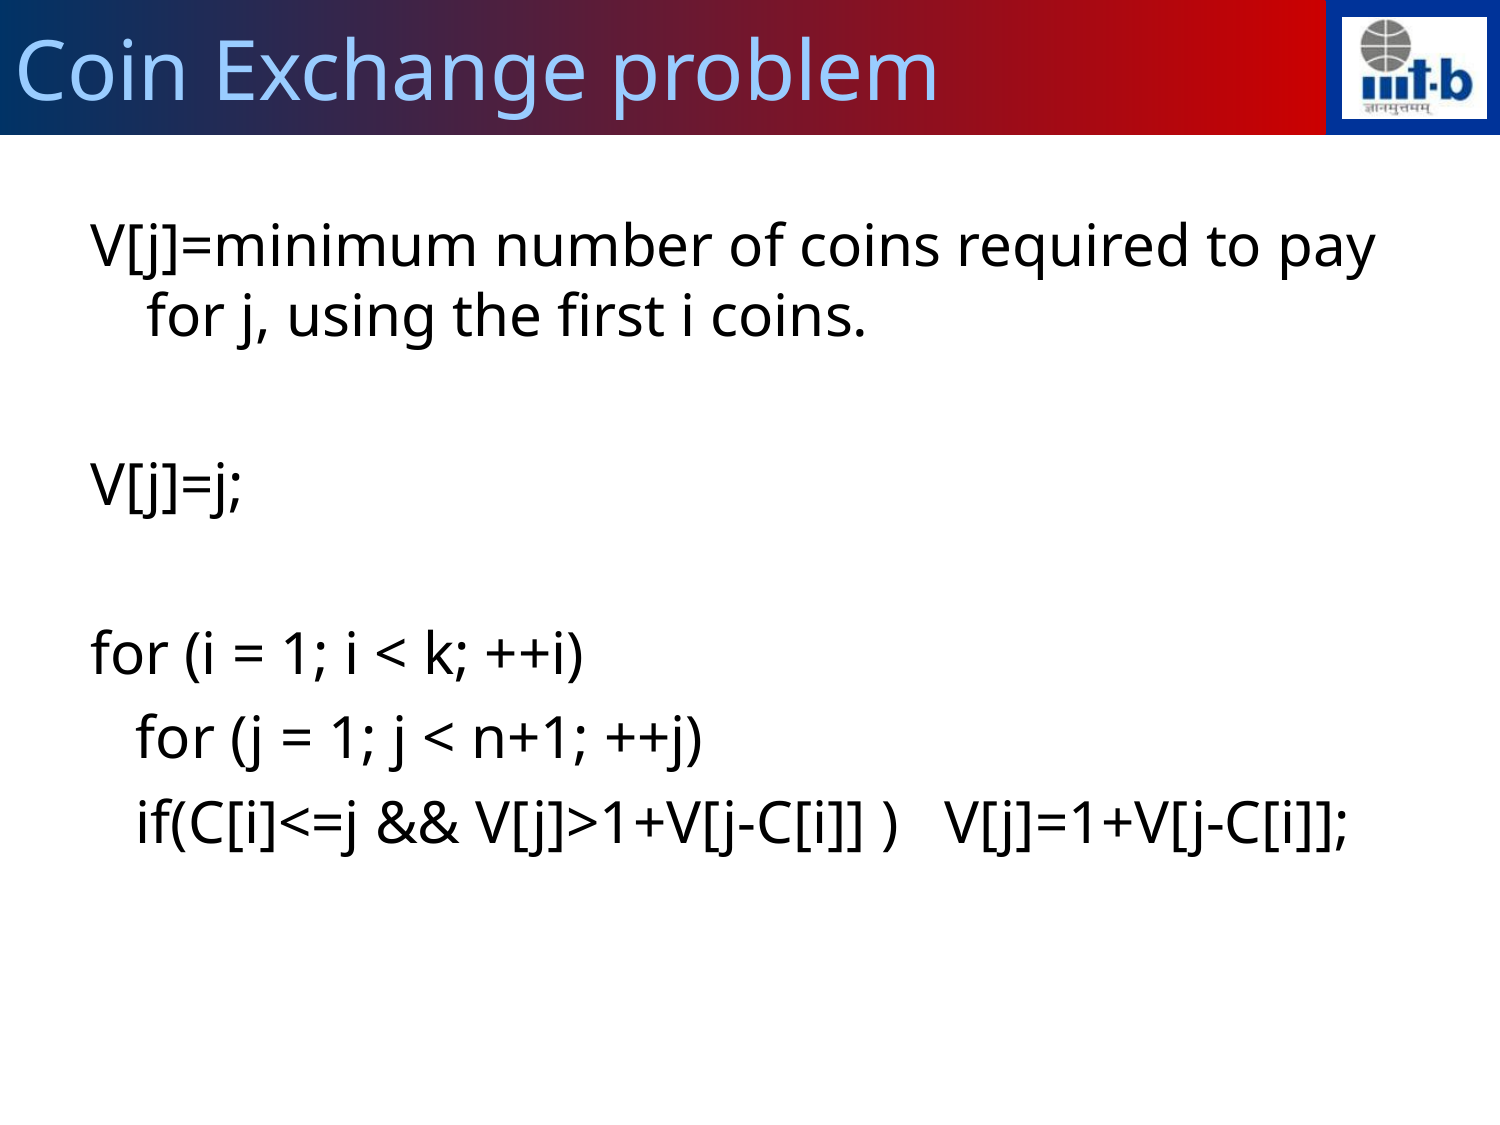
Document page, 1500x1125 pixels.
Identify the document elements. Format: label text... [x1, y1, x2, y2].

title Coin Exchange problem [0, 0, 1326, 136]
list V[j]=minimum number of coins required to pay for j, using the first i coins. V[j]=j; for (i = 1; i < k; ++i) for (j = 1; j < n+1; ++j) if(C[i]<=j && V[j]>1+V[j-C[i]] ) V[j]=1+V[j-C[i]]; [74, 199, 1463, 1088]
picture [1342, 17, 1487, 119]
